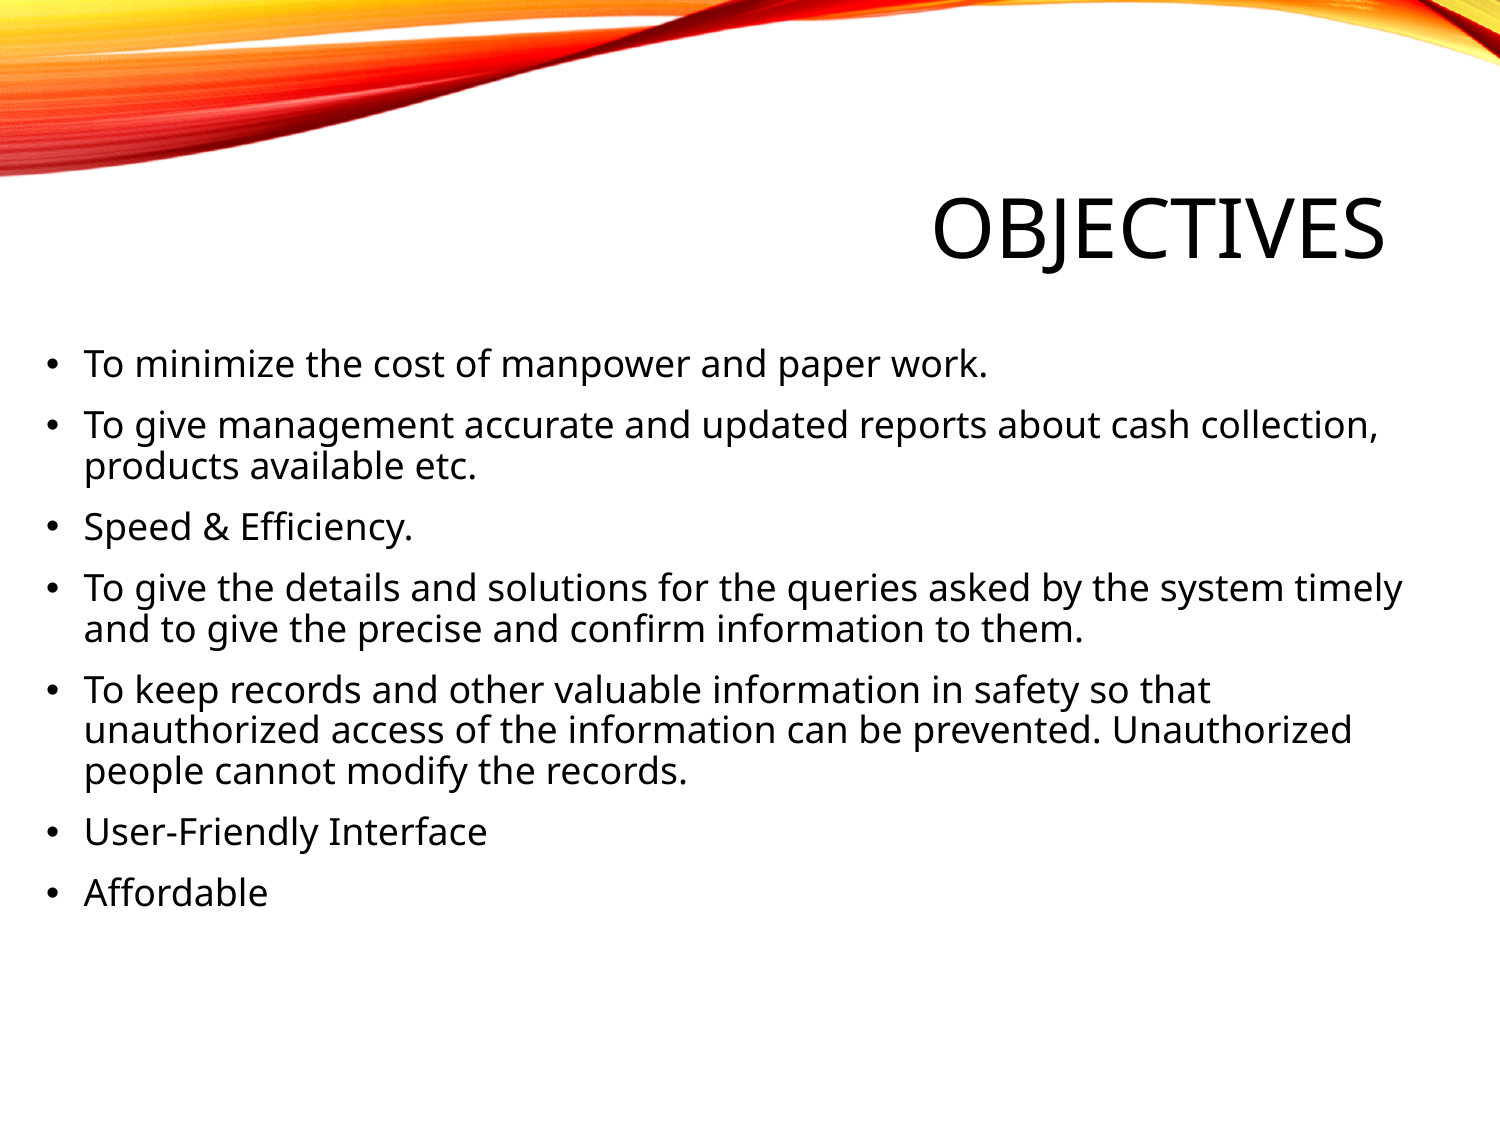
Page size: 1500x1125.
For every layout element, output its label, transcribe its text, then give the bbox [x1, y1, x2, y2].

list To minimize the cost of manpower and paper work. To give management accurate and updated reports about cash collection, products available etc. Speed & Efficiency. To give the details and solutions for the queries asked by the system timely and to give the precise and confirm information to them. To keep records and other valuable information in safety so that unauthorized access of the information can be prevented. Unauthorized people cannot modify the records. User-Friendly Interface Affordable [31, 337, 1469, 963]
picture [0, 0, 1500, 178]
title Objectives [75, 125, 1403, 337]
